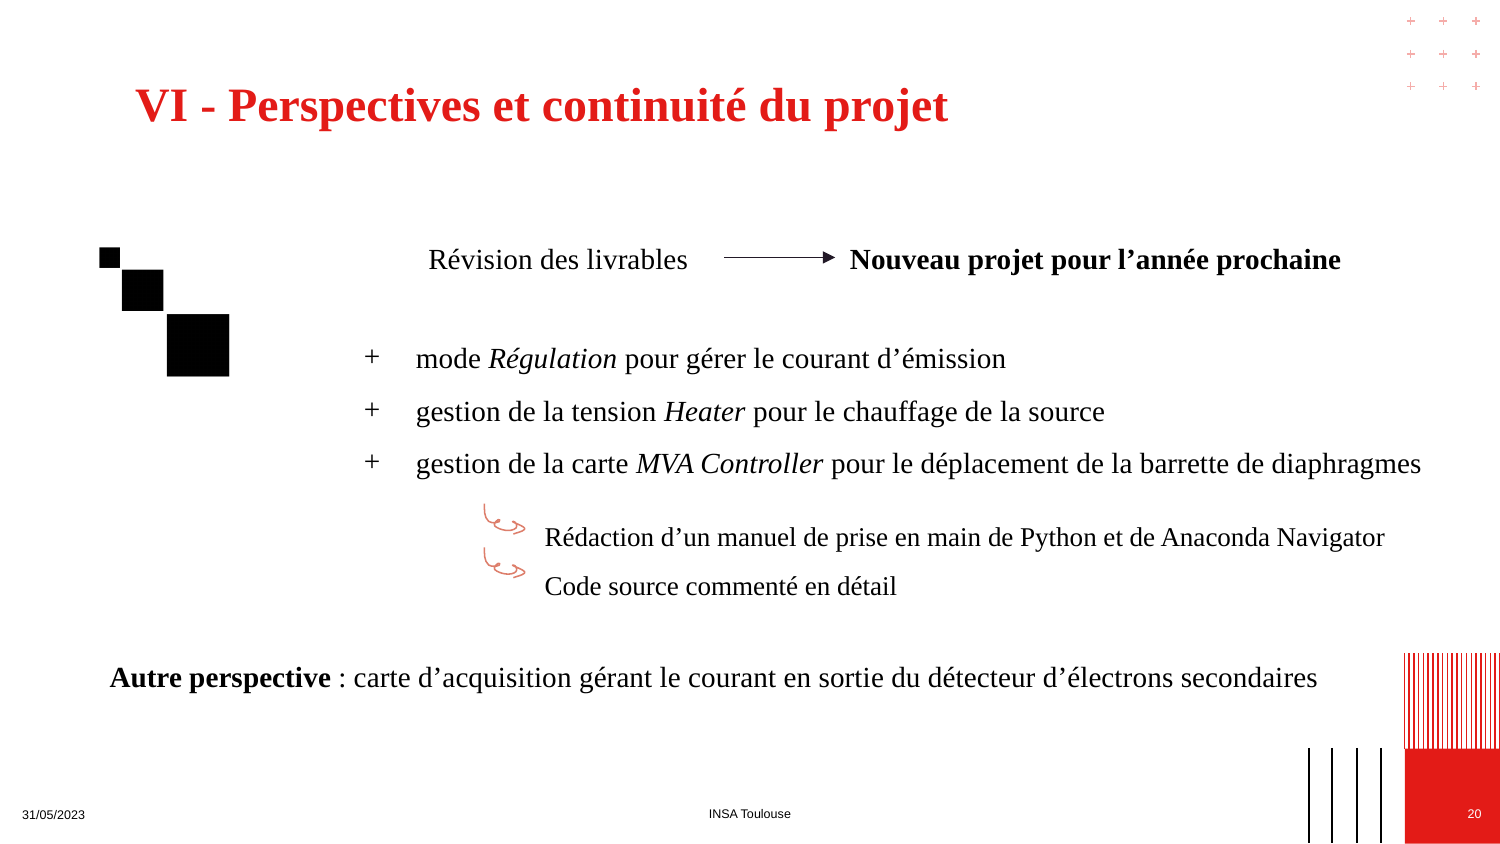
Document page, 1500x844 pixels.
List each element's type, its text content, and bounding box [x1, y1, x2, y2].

text_box [484, 547, 525, 578]
text_box Rédaction d’un manuel de prise en main de Python et de Anaconda Navigator Code source commenté en détail [529, 488, 1500, 616]
text_box [484, 503, 525, 535]
slide_number 20 [1148, 798, 1487, 830]
text_box Autre perspective : carte d’acquisition gérant le courant en sortie du détecteur d’électrons secondaires [94, 643, 1445, 709]
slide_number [17, 799, 356, 830]
text_box Nouveau projet pour l’année prochaine [835, 224, 1381, 290]
picture [23, 201, 335, 397]
text_box mode Régulation pour gérer le courant d’émission gestion de la tension Heater pour le chauffage de la source gestion de la carte MVA Controller pour le déplacement de la barrette de diaphragmes [325, 306, 1500, 495]
footer INSA Toulouse [496, 798, 1004, 829]
text_box Révision des livrables [413, 224, 725, 290]
title VI - Perspectives et continuité du projet [135, 73, 1416, 185]
